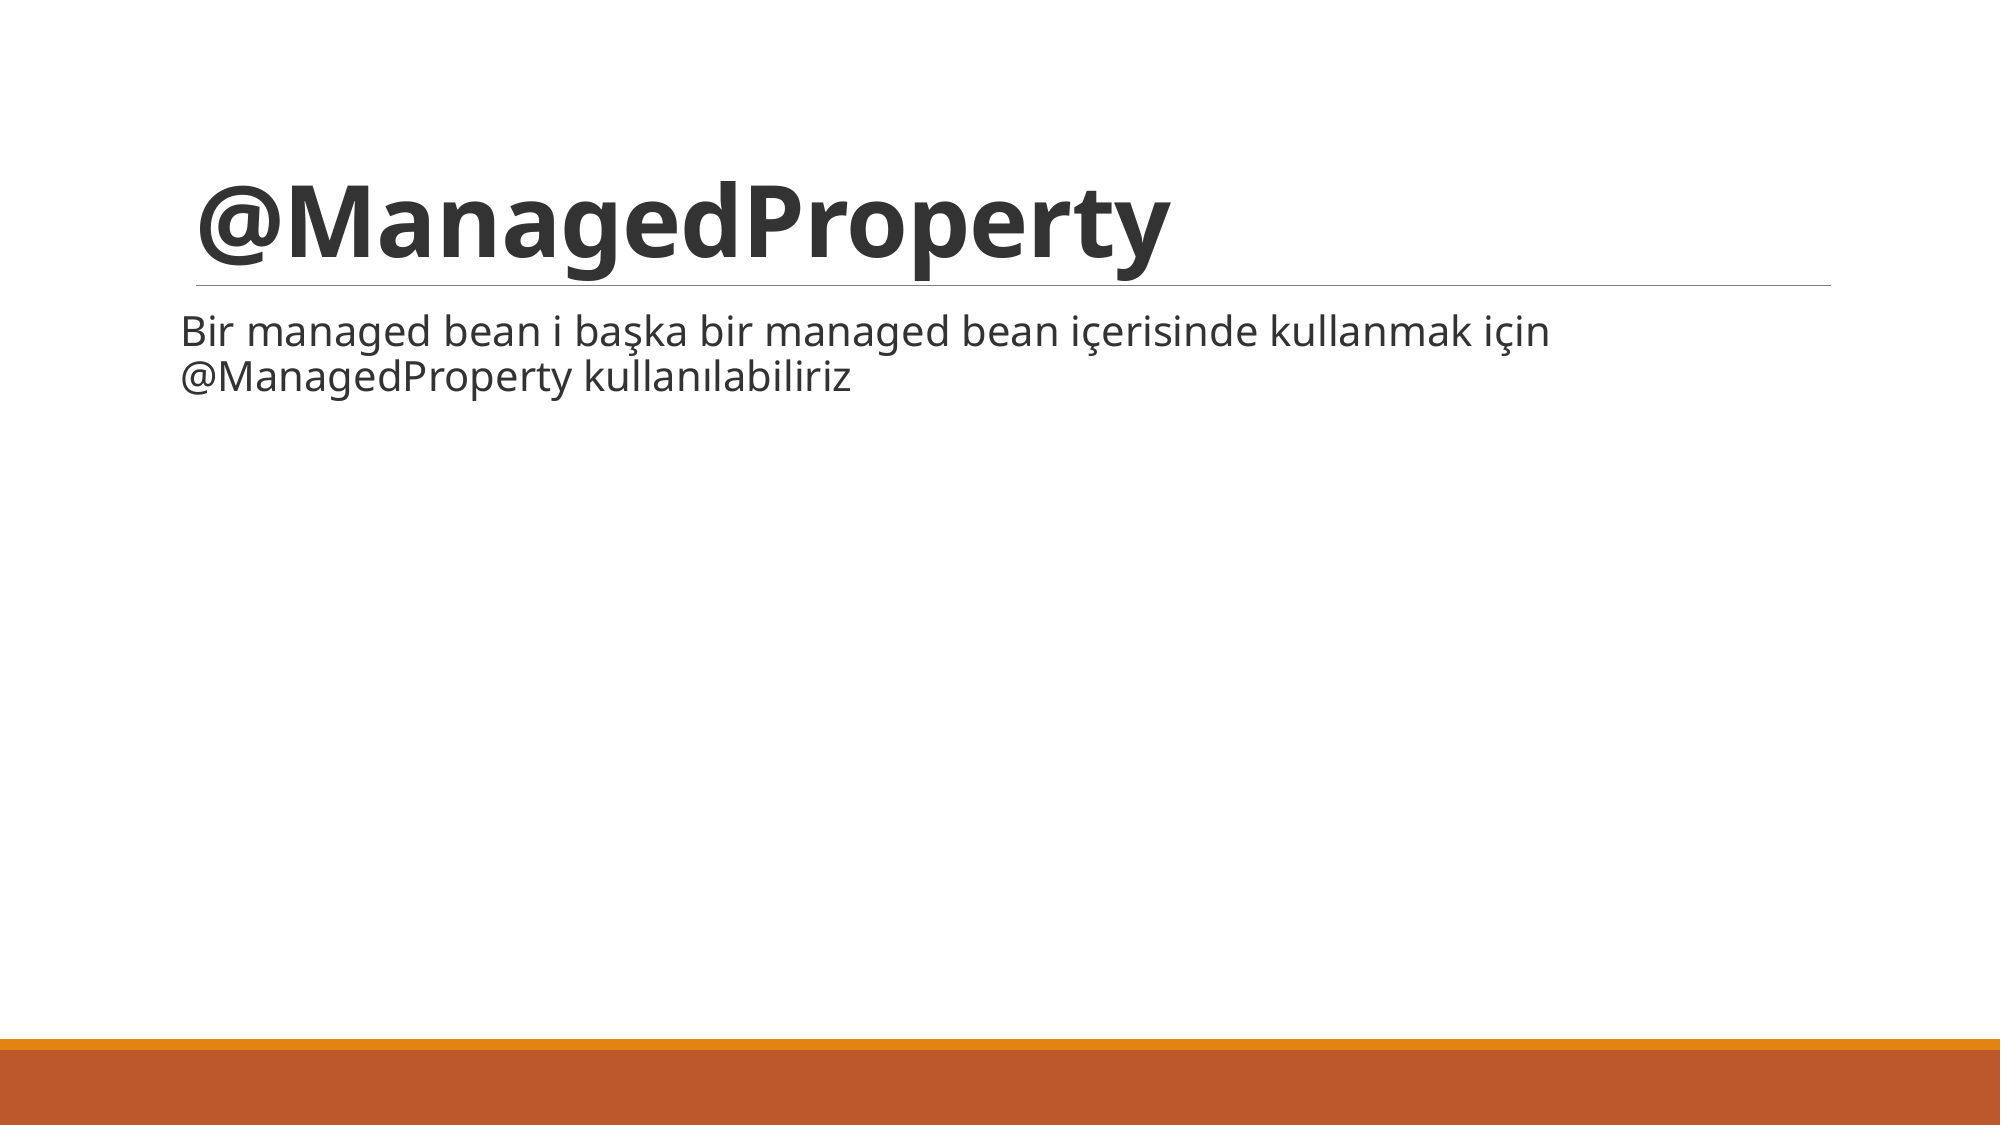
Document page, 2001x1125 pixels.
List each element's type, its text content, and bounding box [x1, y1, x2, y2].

list Bir managed bean i başka bir managed bean içerisinde kullanmak için @ManagedProperty kullanılabiliriz [180, 302, 1830, 963]
title @ManagedProperty [180, 47, 1830, 285]
